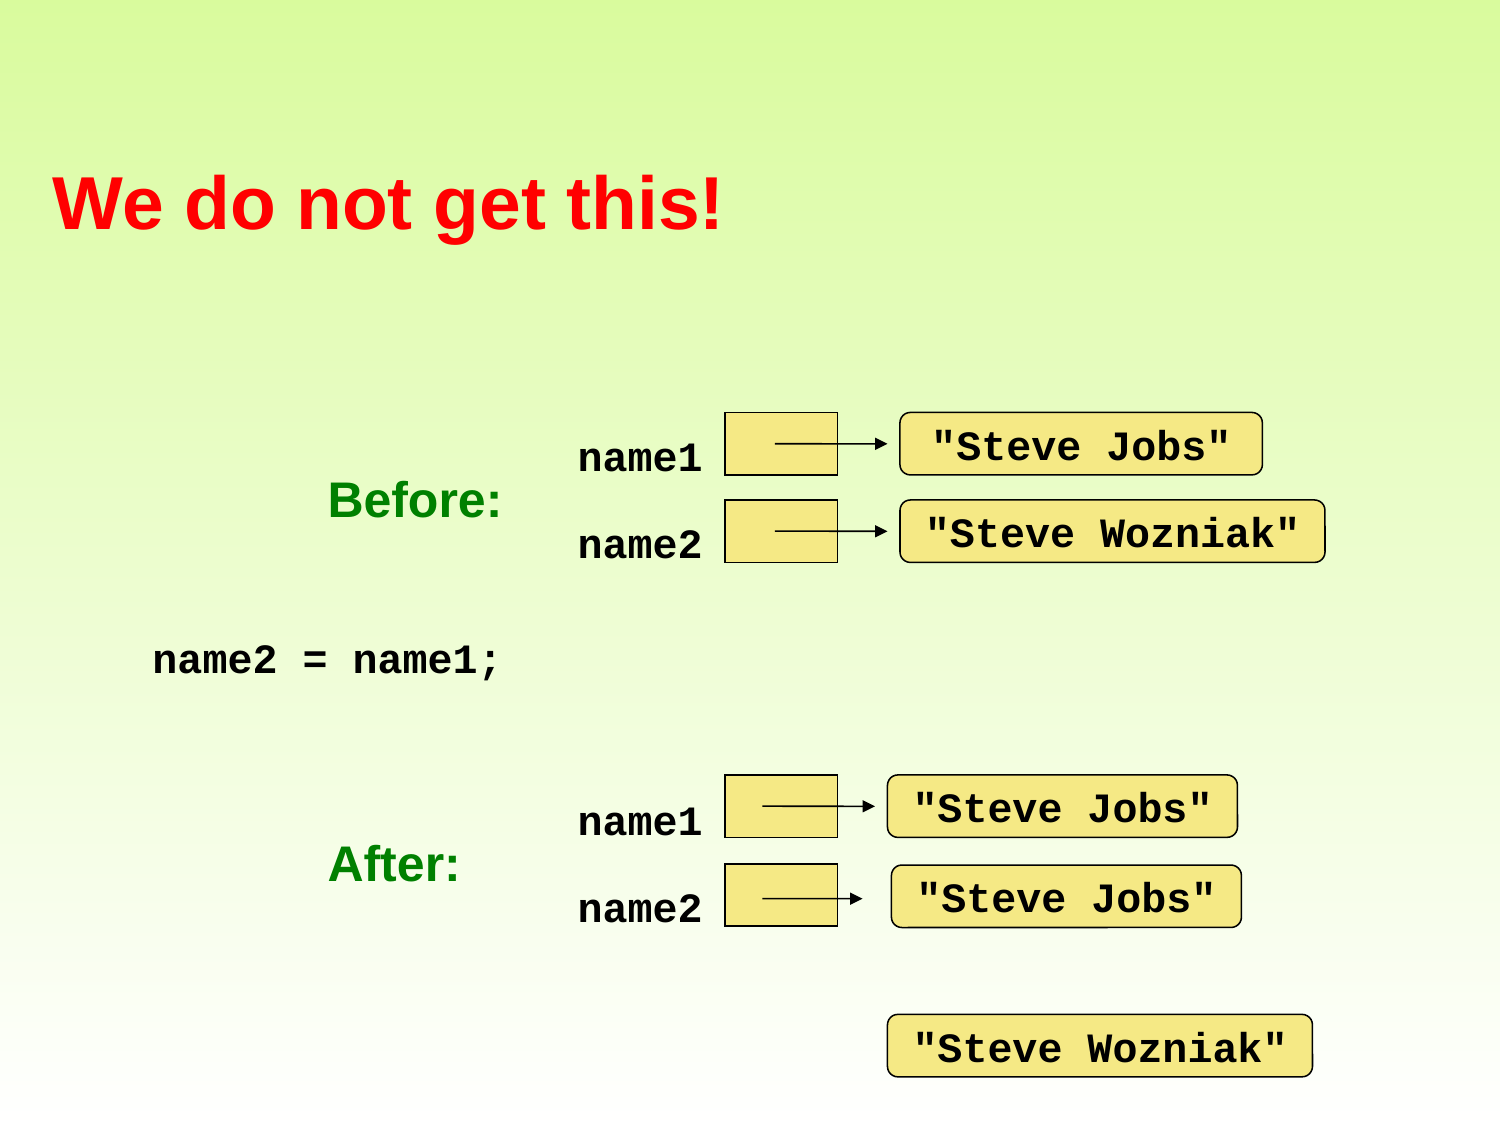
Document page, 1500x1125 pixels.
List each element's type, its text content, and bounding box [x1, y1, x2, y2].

title We do not get this! [37, 45, 1463, 354]
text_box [312, 774, 1238, 939]
text_box name2 = name1; [137, 624, 518, 690]
text_box "Steve Wozniak" [887, 1014, 1313, 1077]
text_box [312, 412, 1326, 576]
